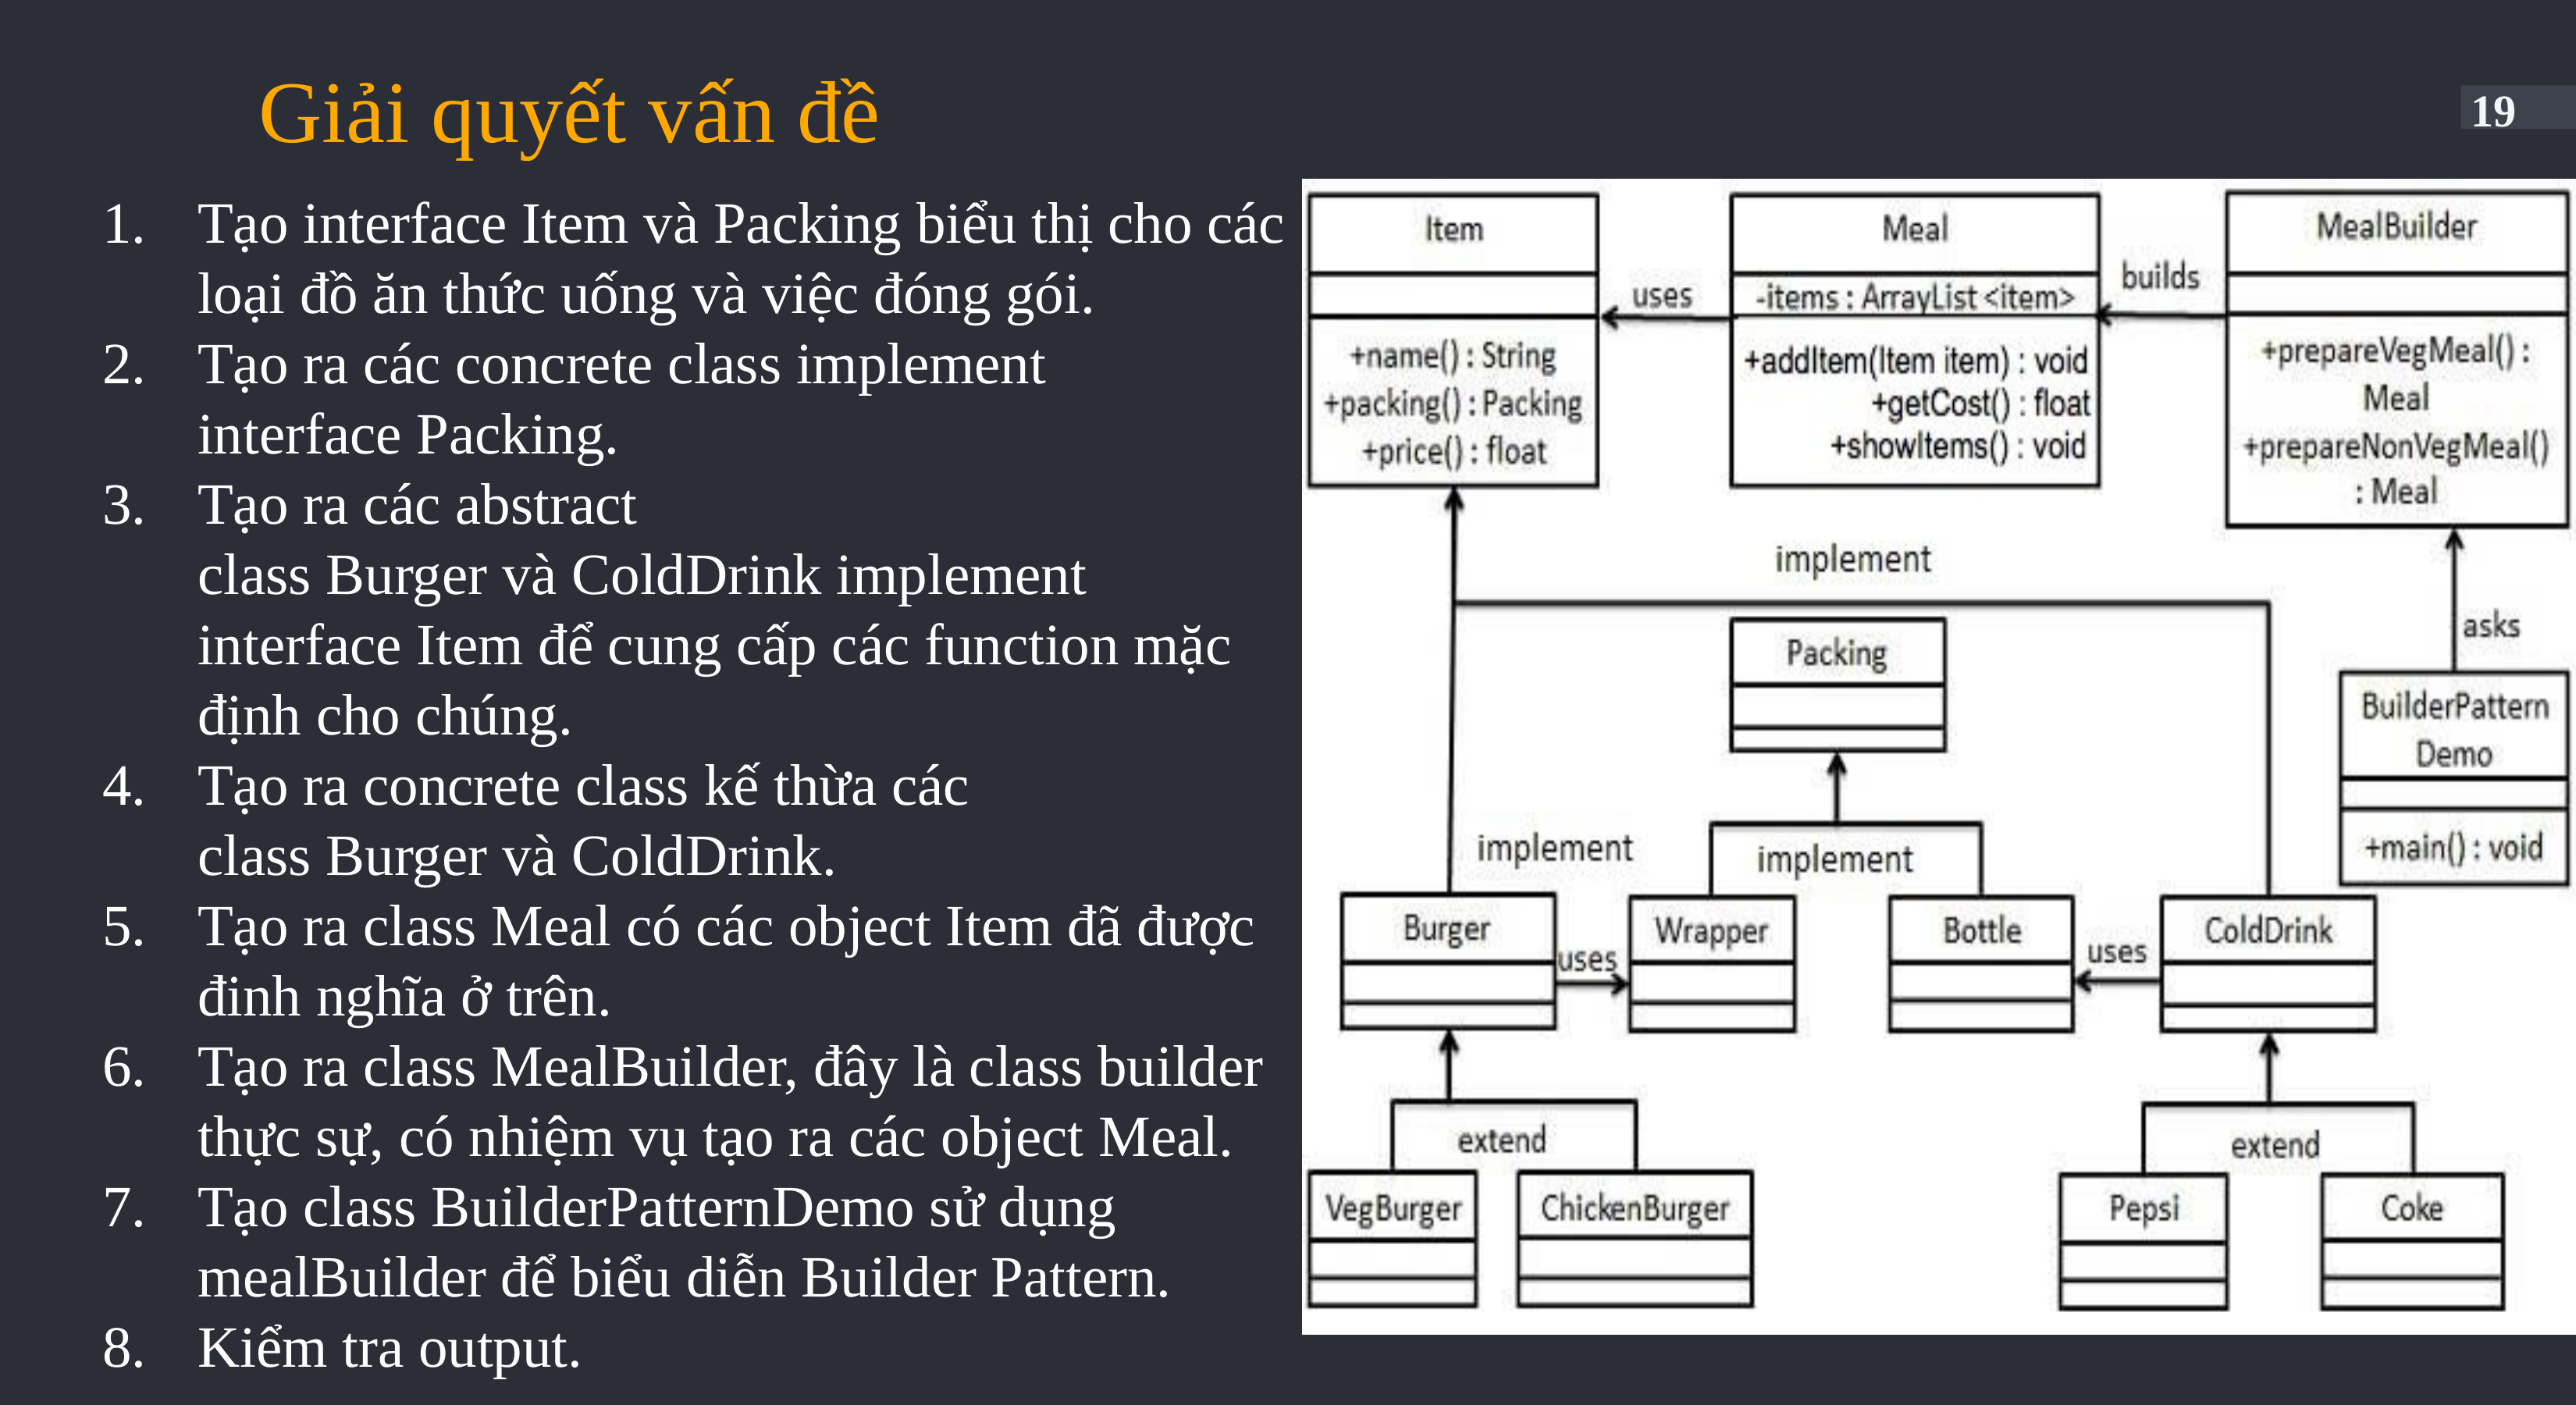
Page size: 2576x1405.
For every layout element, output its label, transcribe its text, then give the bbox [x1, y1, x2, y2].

slide_number 19 [2459, 70, 2576, 146]
text_box Giải quyết vấn đề [79, 48, 1061, 166]
text_box Tạo interface Item và Packing biểu thị cho các loại đồ ăn thức uống và việc đóng gói. Tạo ra các concrete class implement interface Packing. Tạo ra các abstract class Burger và ColdDrink implement interface Item để cung cấp các function mặc định cho chúng. Tạo ra concrete class kế thừa các class Burger và ColdDrink. Tạo ra class Meal có các object Item đã được đinh nghĩa ở trên. Tạo ra class MealBuilder, đây là class builder thực sự, có nhiệm vụ tạo ra các object Meal. Tạo class BuilderPatternDemo sử dụng mealBuilder để biểu diễn Builder Pattern. Kiểm tra output. [91, 179, 1303, 1405]
picture [1302, 179, 2576, 1335]
